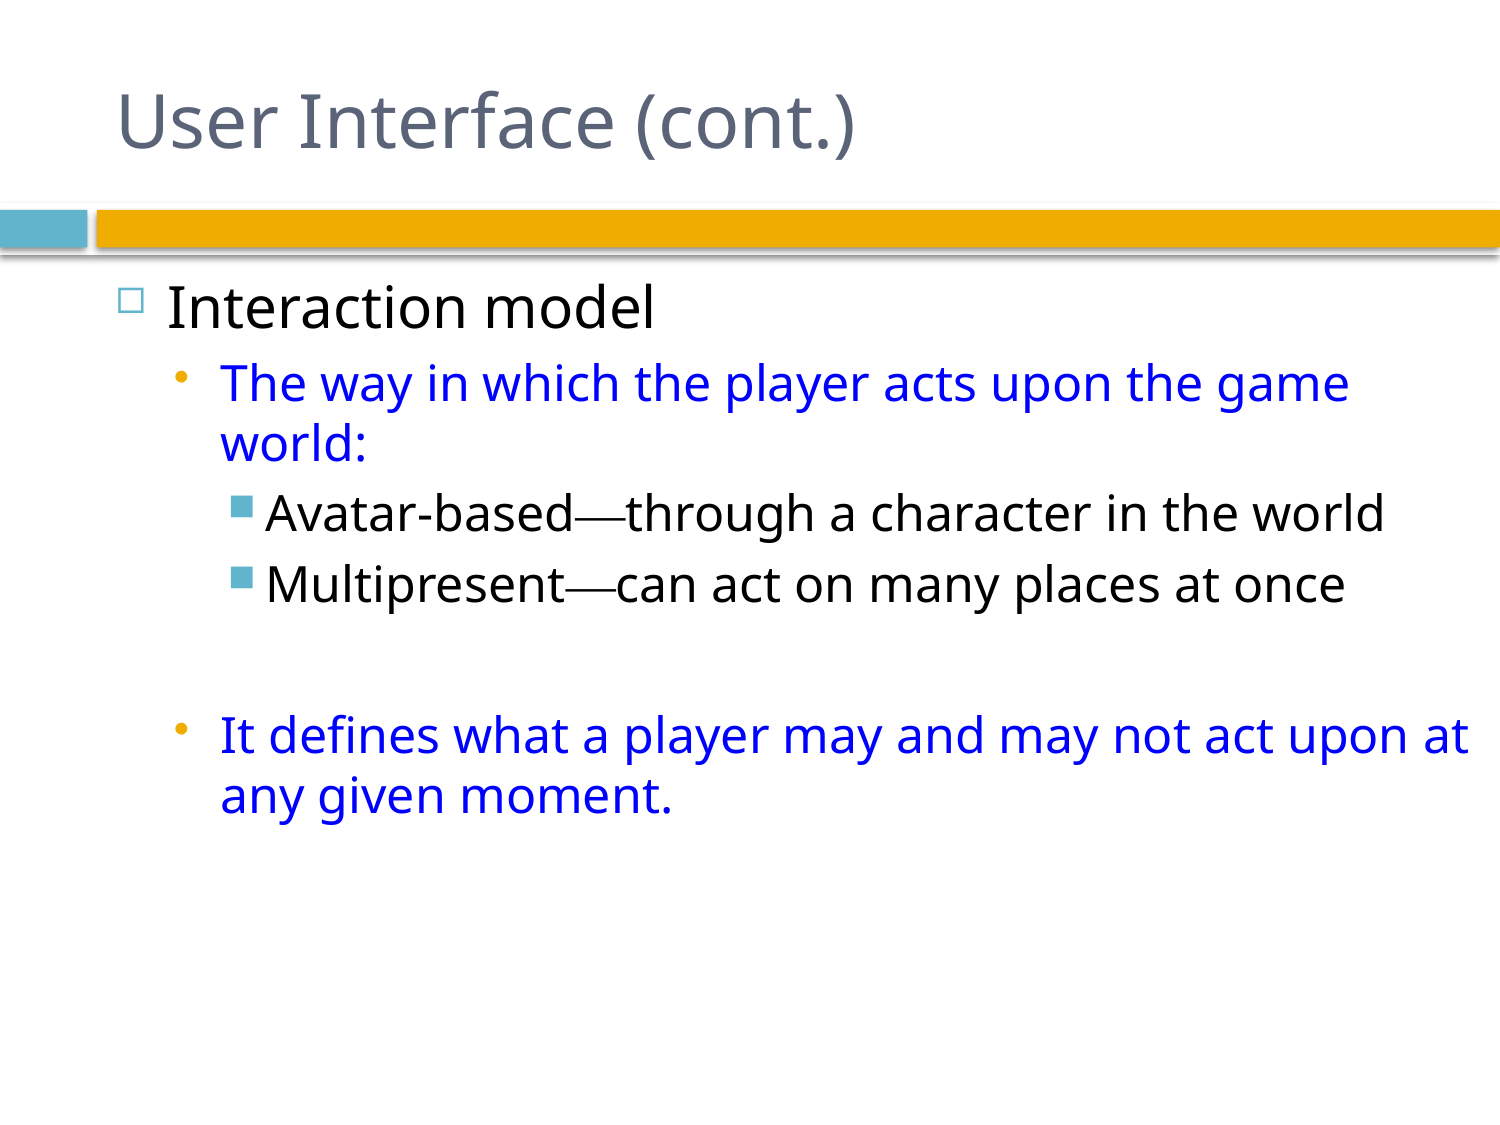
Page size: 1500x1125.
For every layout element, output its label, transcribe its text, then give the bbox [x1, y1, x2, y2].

list Interaction model The way in which the player acts upon the game world: Avatar-based—through a character in the world Multipresent—can act on many places at once It defines what a player may and may not act upon at any given moment. [100, 262, 1488, 1000]
title User Interface (cont.) [100, 37, 1438, 200]
